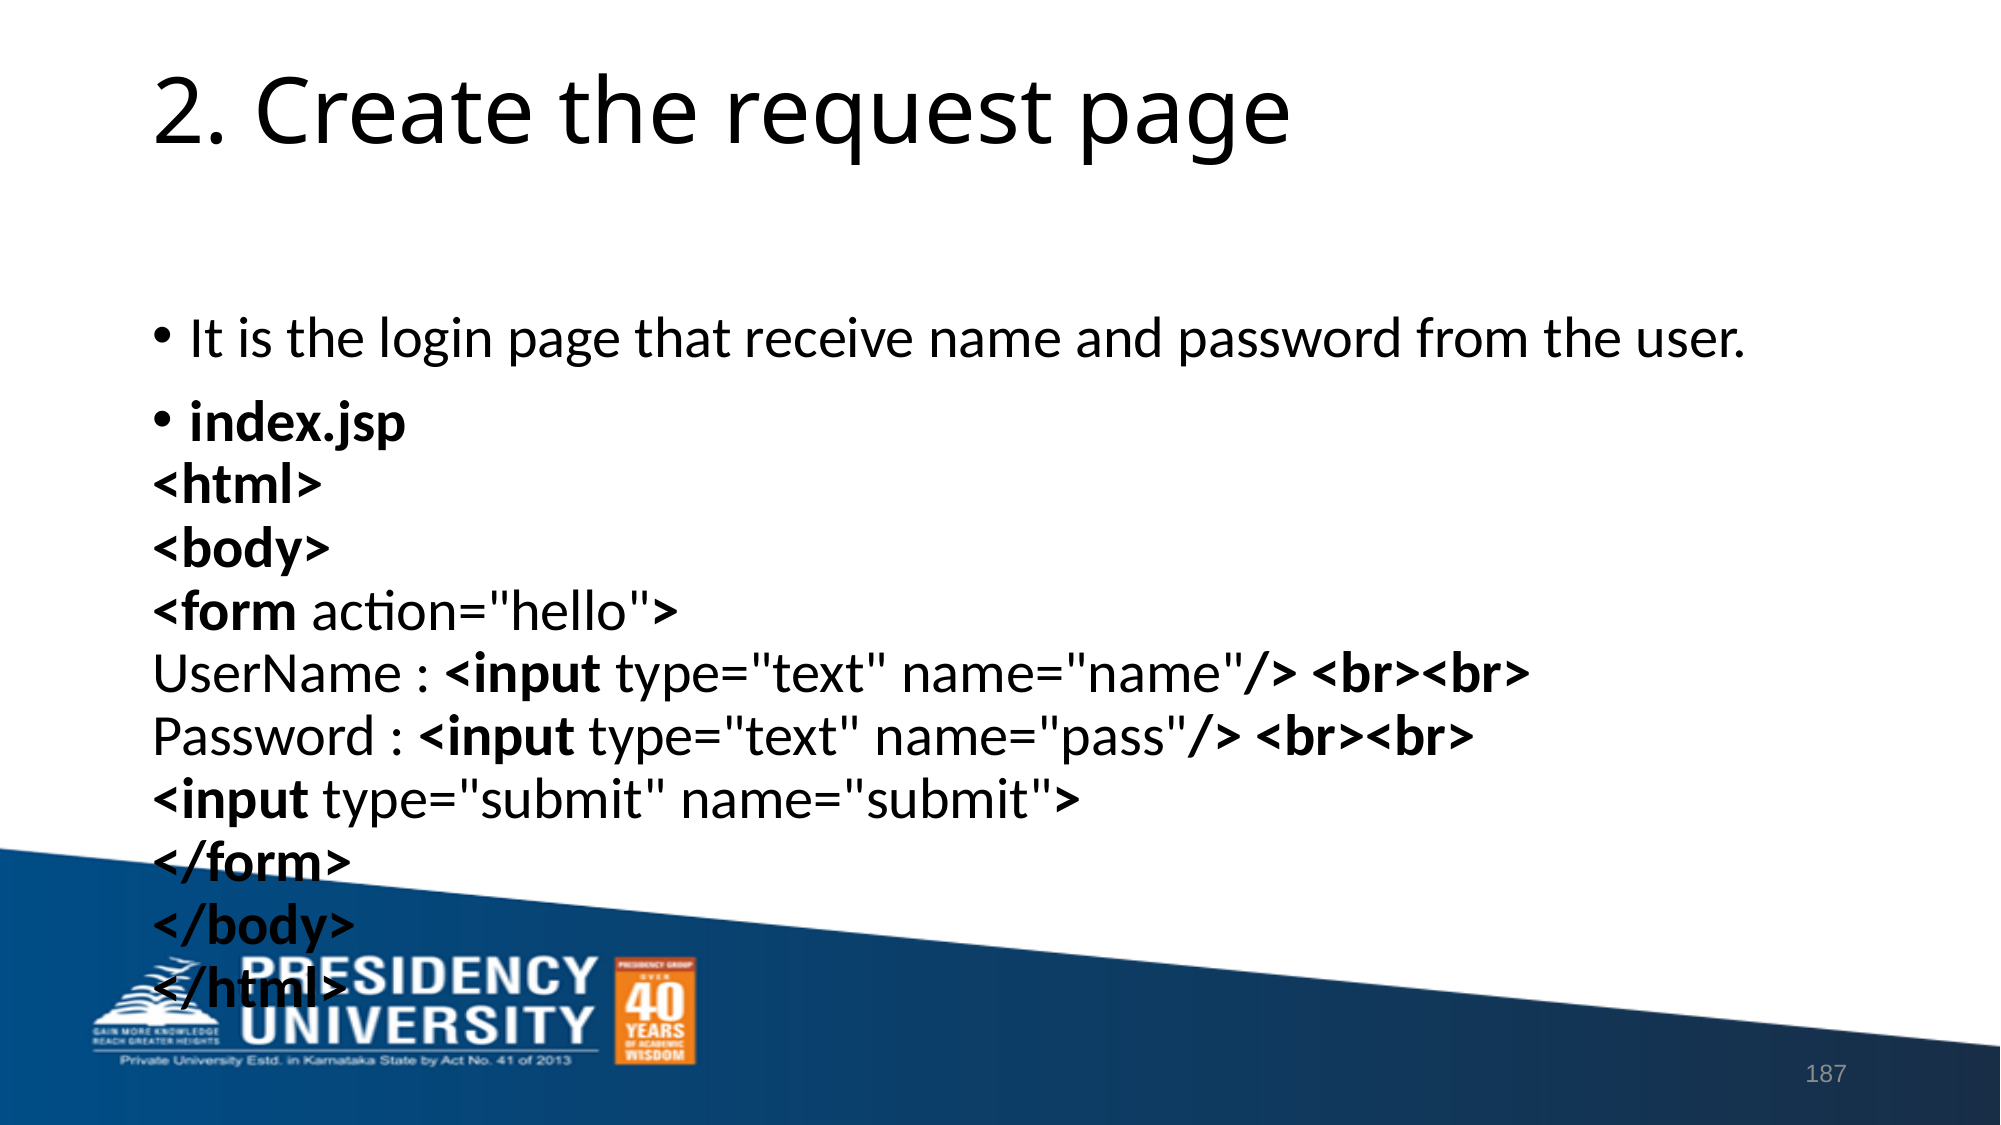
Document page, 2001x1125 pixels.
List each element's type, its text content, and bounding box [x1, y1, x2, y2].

slide_number 187 [1412, 1042, 1863, 1103]
title 2. Create the request page [137, 59, 1863, 278]
picture [0, 845, 2000, 1125]
list It is the login page that receive name and password from the user. index.jsp <html> <body> <form action="hello"> UserName : <input type="text" name="name"/> <br><br> Password : <input type="text" name="pass"/> <br><br> <input type="submit" name="submit"> </form> </body> </html> [137, 299, 1863, 1014]
